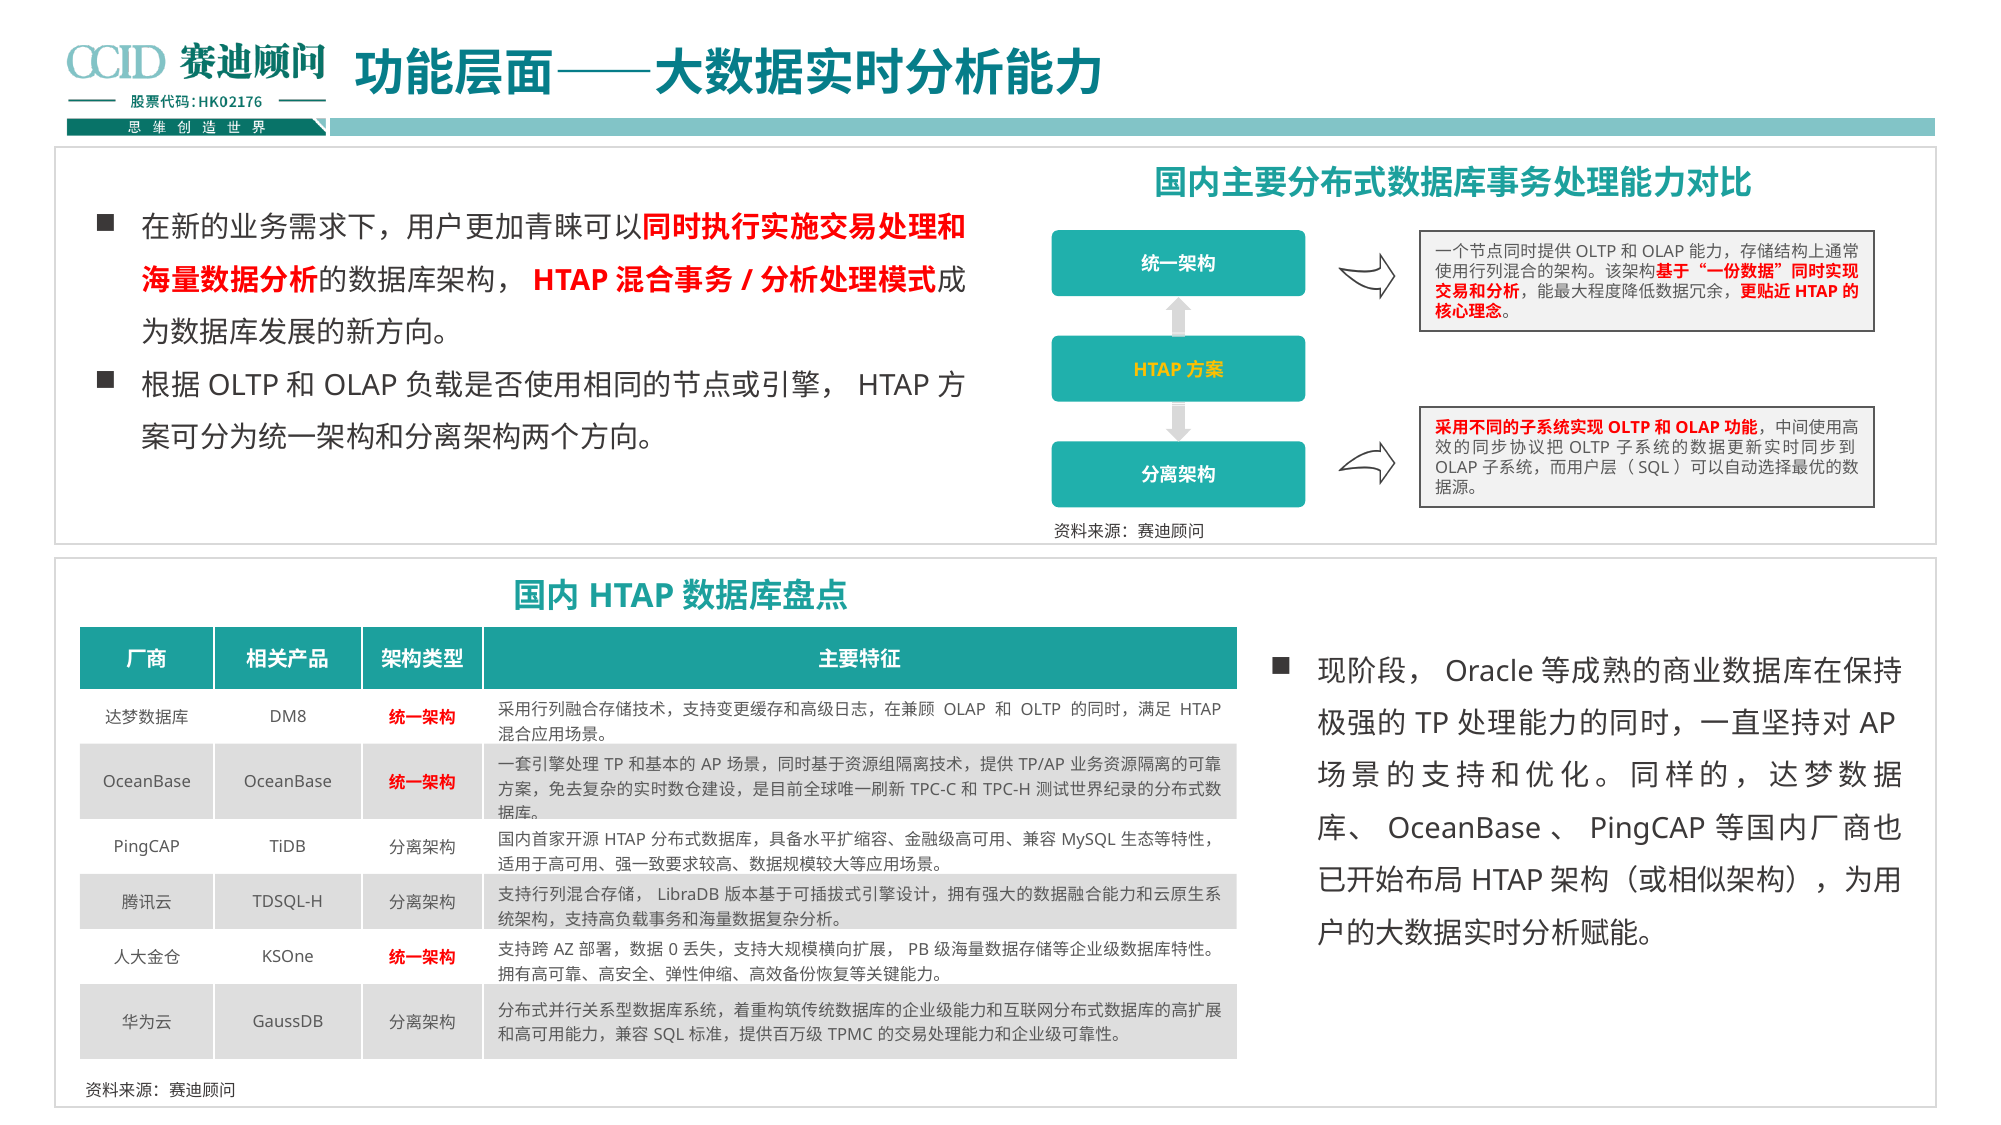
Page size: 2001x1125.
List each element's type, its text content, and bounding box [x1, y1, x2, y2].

text_box [54, 146, 1937, 545]
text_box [1051, 229, 1874, 508]
text_box 资料来源：赛迪顾问 [1039, 503, 1367, 549]
text_box 功能层面——大数据实时分析能力 [358, 32, 1927, 108]
picture [34, 0, 1937, 148]
text_box [54, 557, 1937, 1108]
